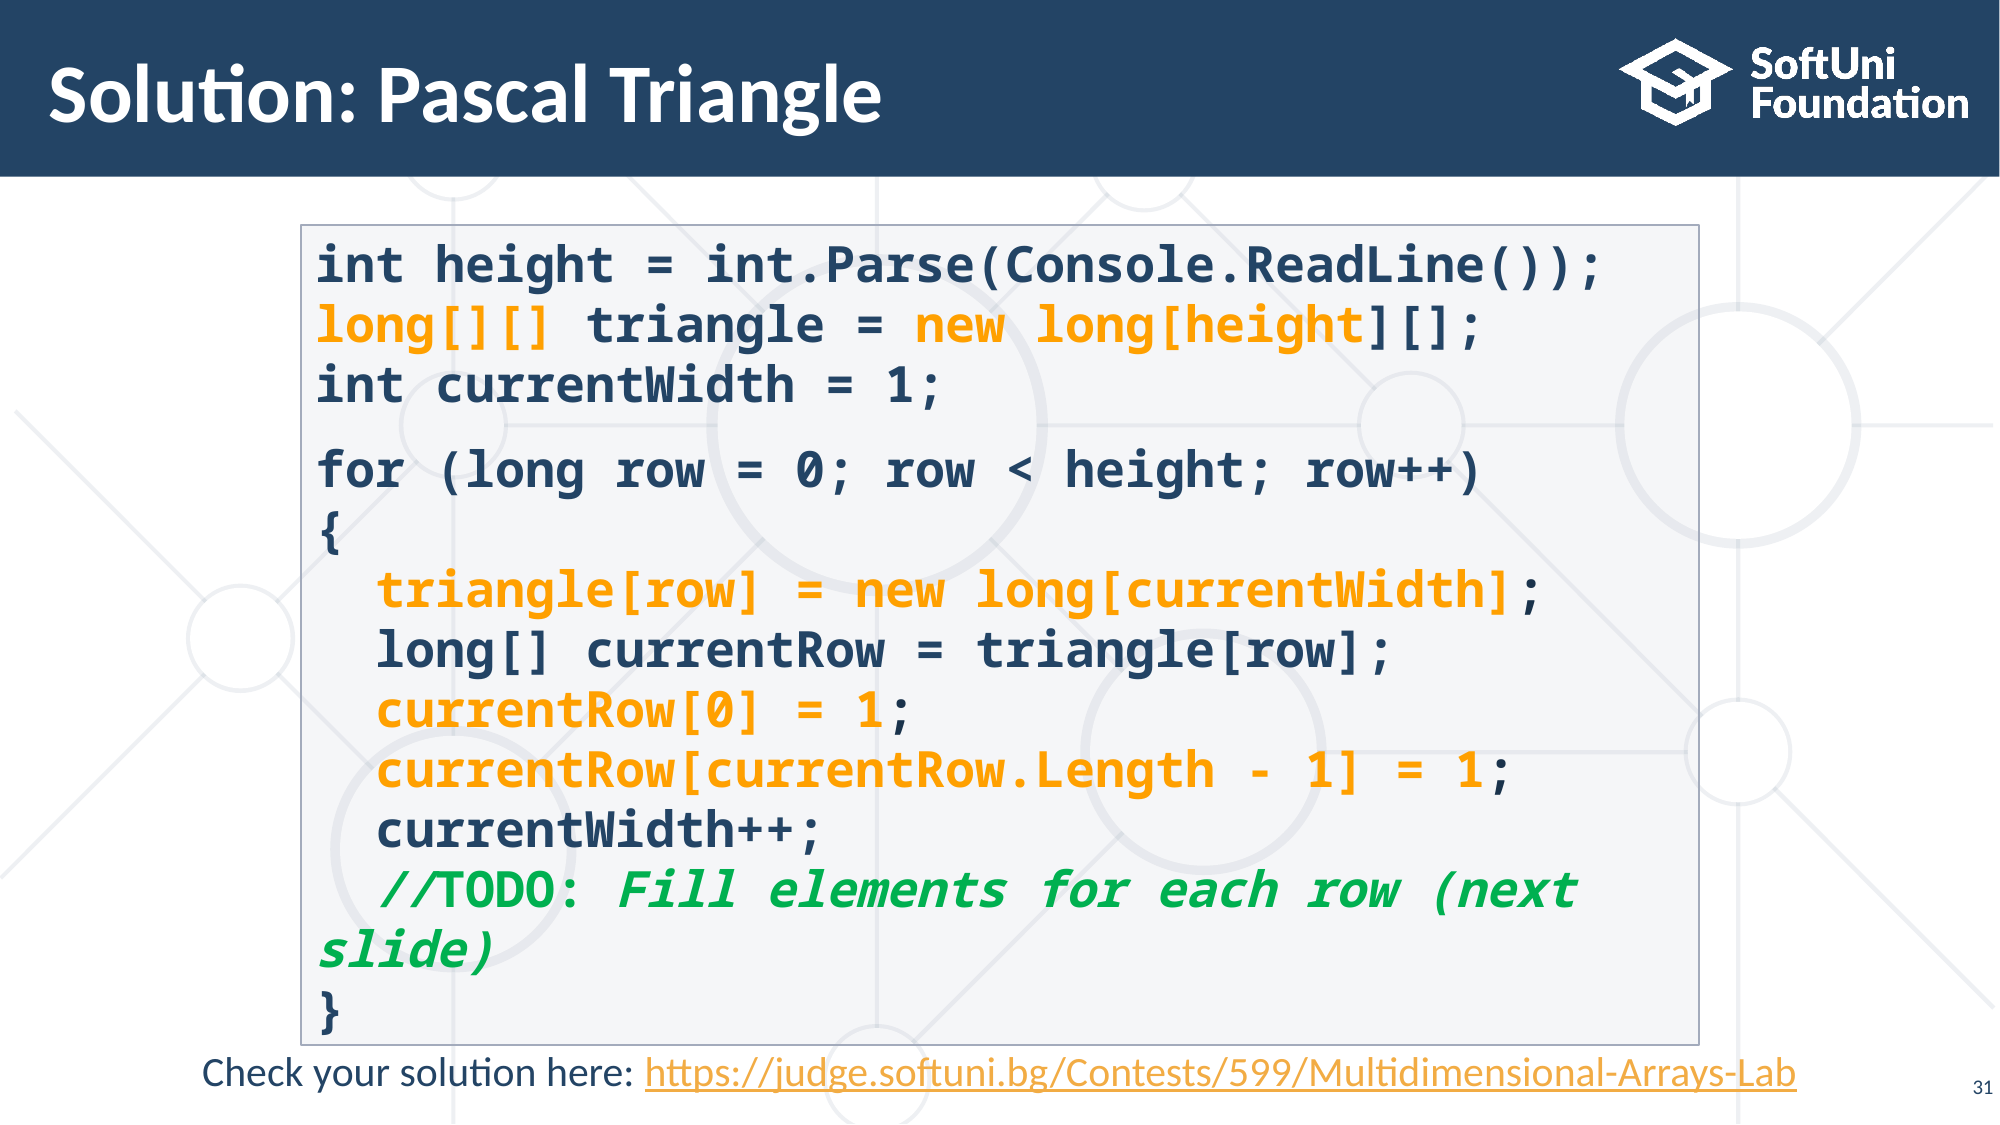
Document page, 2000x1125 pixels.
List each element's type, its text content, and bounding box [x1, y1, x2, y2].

text_box Check your solution here: https://judge.softuni.bg/Contests/599/Multidimensional-Arrays-Lab [130, 1036, 1869, 1102]
text_box int height = int.Parse(Console.ReadLine()); long[][] triangle = new long[height][]; int currentWidth = 1; for (long row = 0; row < height; row++) { triangle[row] = new long[currentWidth]; long[] currentRow = triangle[row]; currentRow[0] = 1; currentRow[currentRow.Length - 1] = 1; currentWidth++; //TODO: Fill elements for each row (next slide) } [300, 224, 1699, 1036]
title Solution: Pascal Triangle [31, 16, 1591, 162]
slide_number 31 [1929, 1070, 2000, 1103]
picture [1618, 38, 1968, 126]
